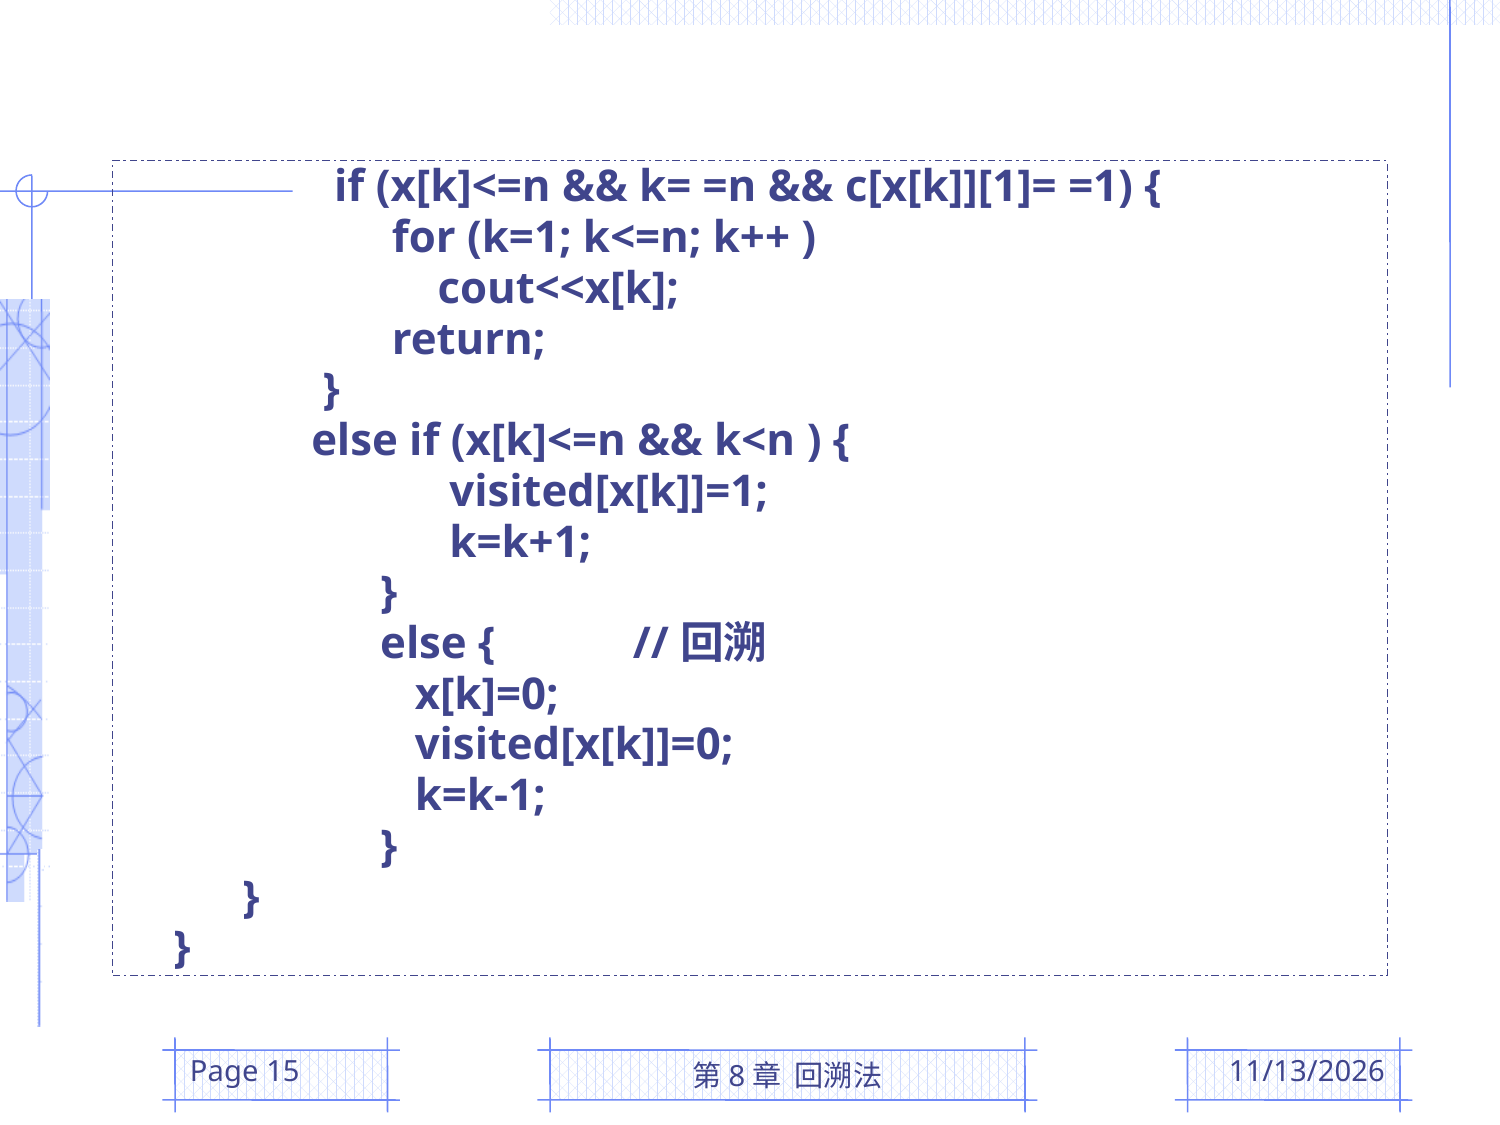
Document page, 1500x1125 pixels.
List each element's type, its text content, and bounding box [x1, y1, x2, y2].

picture [0, 299, 50, 1027]
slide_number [1087, 1024, 1401, 1101]
list if (x[k]<=n && k= =n && c[x[k]][1]= =1) { for (k=1; k<=n; k++ ) cout<<x[k]; return; } else if (x[k]<=n && k<n ) { visited[x[k]]=1; k=k+1; } else { //回溯 x[k]=0; visited[x[k]]=0; k=k-1; } } } [112, 160, 1388, 976]
footer 第8章 回溯法 [549, 1024, 1026, 1101]
slide_number Page 15 [174, 1024, 488, 1101]
